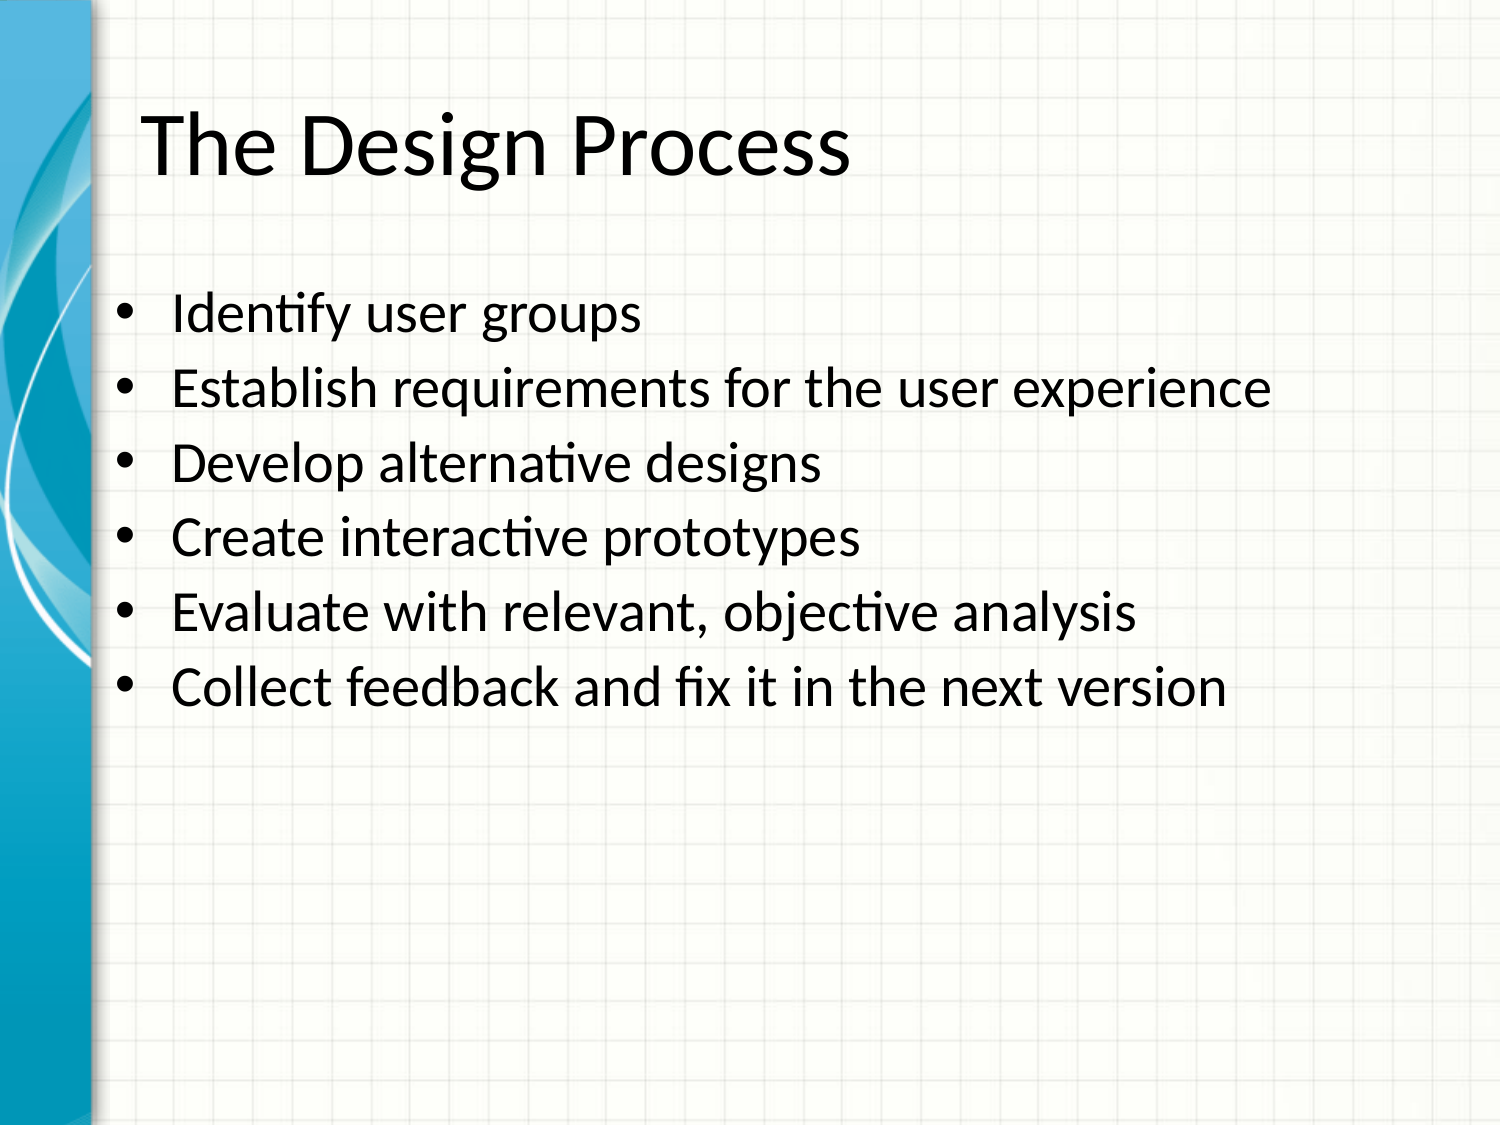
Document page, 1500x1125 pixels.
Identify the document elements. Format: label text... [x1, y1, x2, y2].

list Identify user groups Establish requirements for the user experience Develop alternative designs Create interactive prototypes Evaluate with relevant, objective analysis Collect feedback and fix it in the next version [99, 275, 1471, 1075]
title The Design Process [125, 45, 1450, 233]
picture [0, 0, 1500, 1125]
